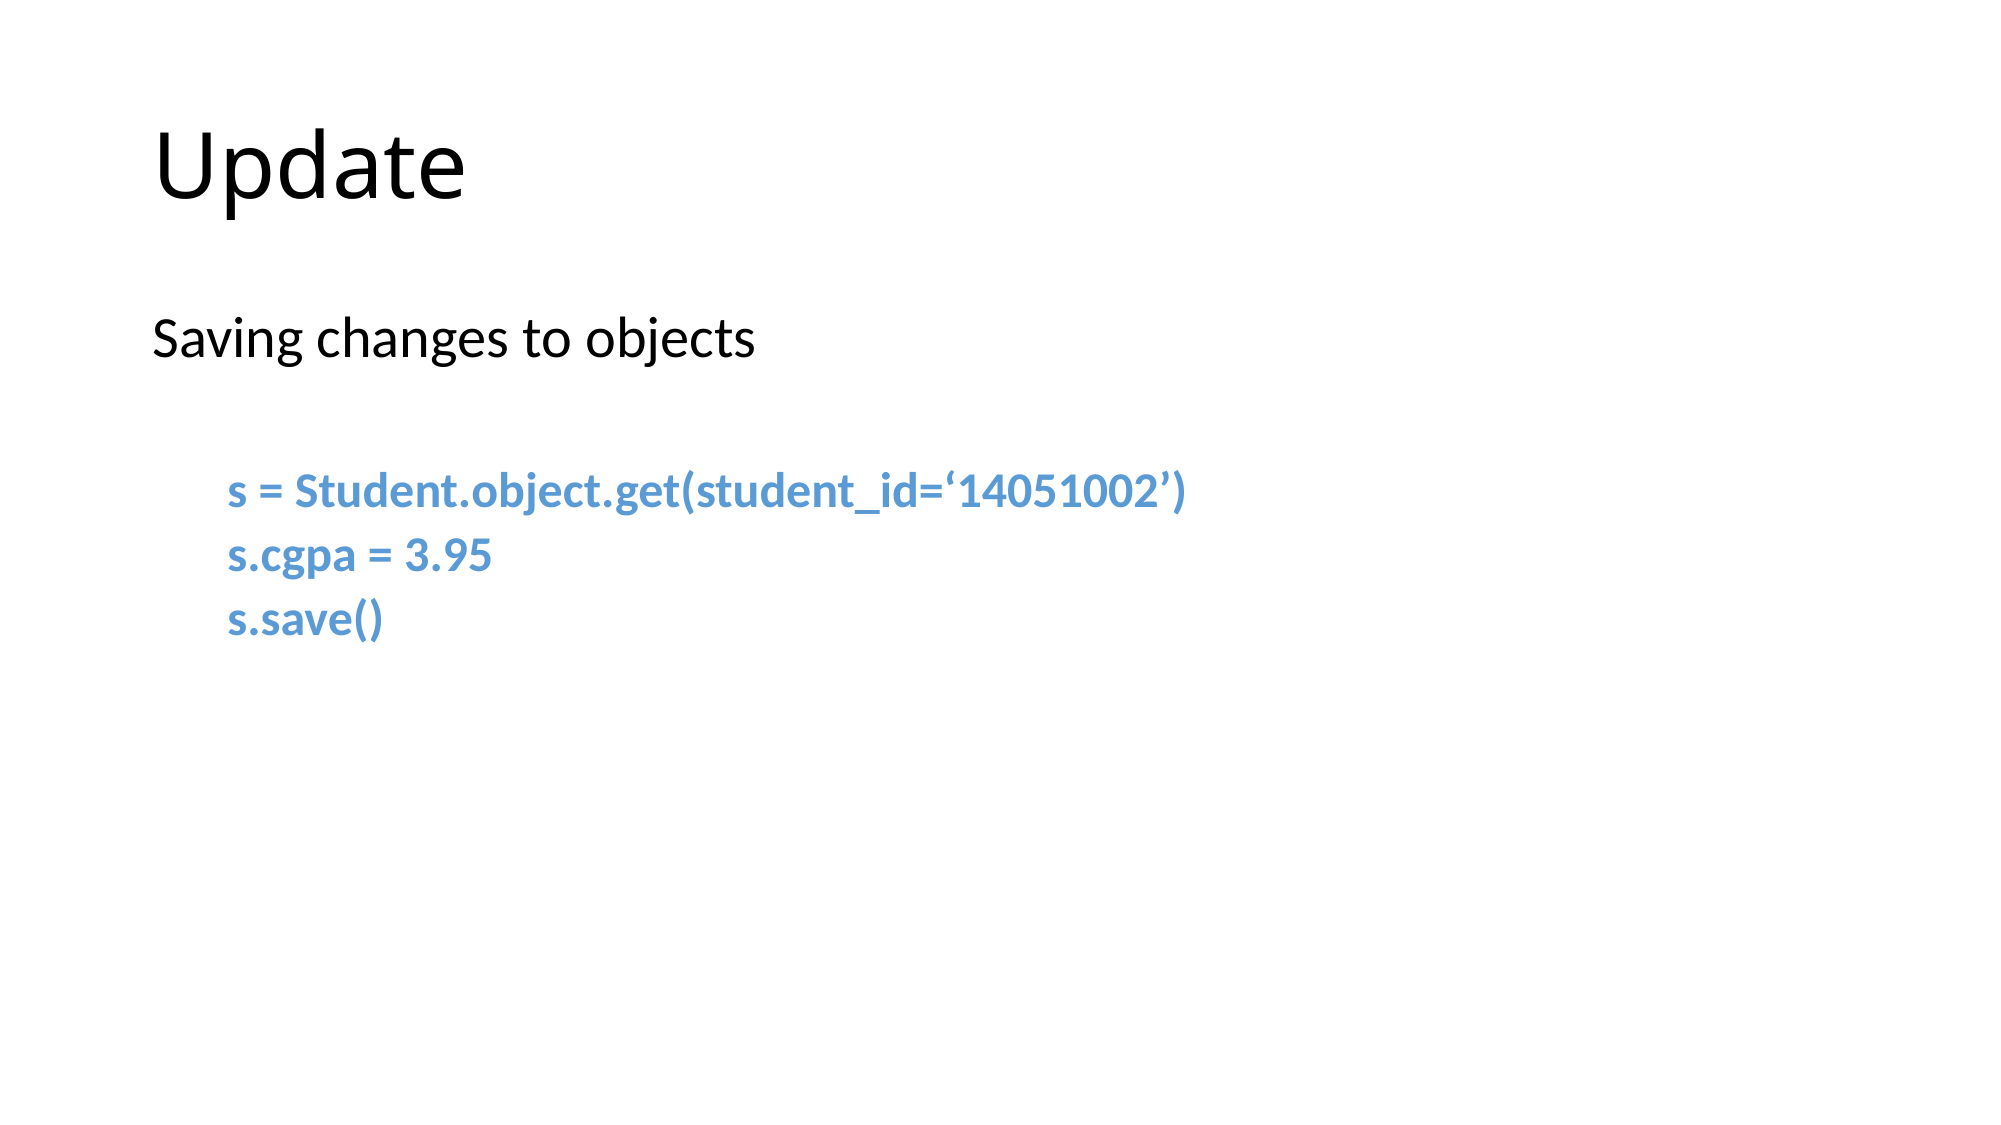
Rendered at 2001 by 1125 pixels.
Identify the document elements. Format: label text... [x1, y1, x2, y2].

list Saving changes to objects s = Student.object.get(student_id=‘14051002’) s.cgpa = 3.95 s.save() [137, 299, 1823, 1014]
title Update [137, 59, 1863, 278]
